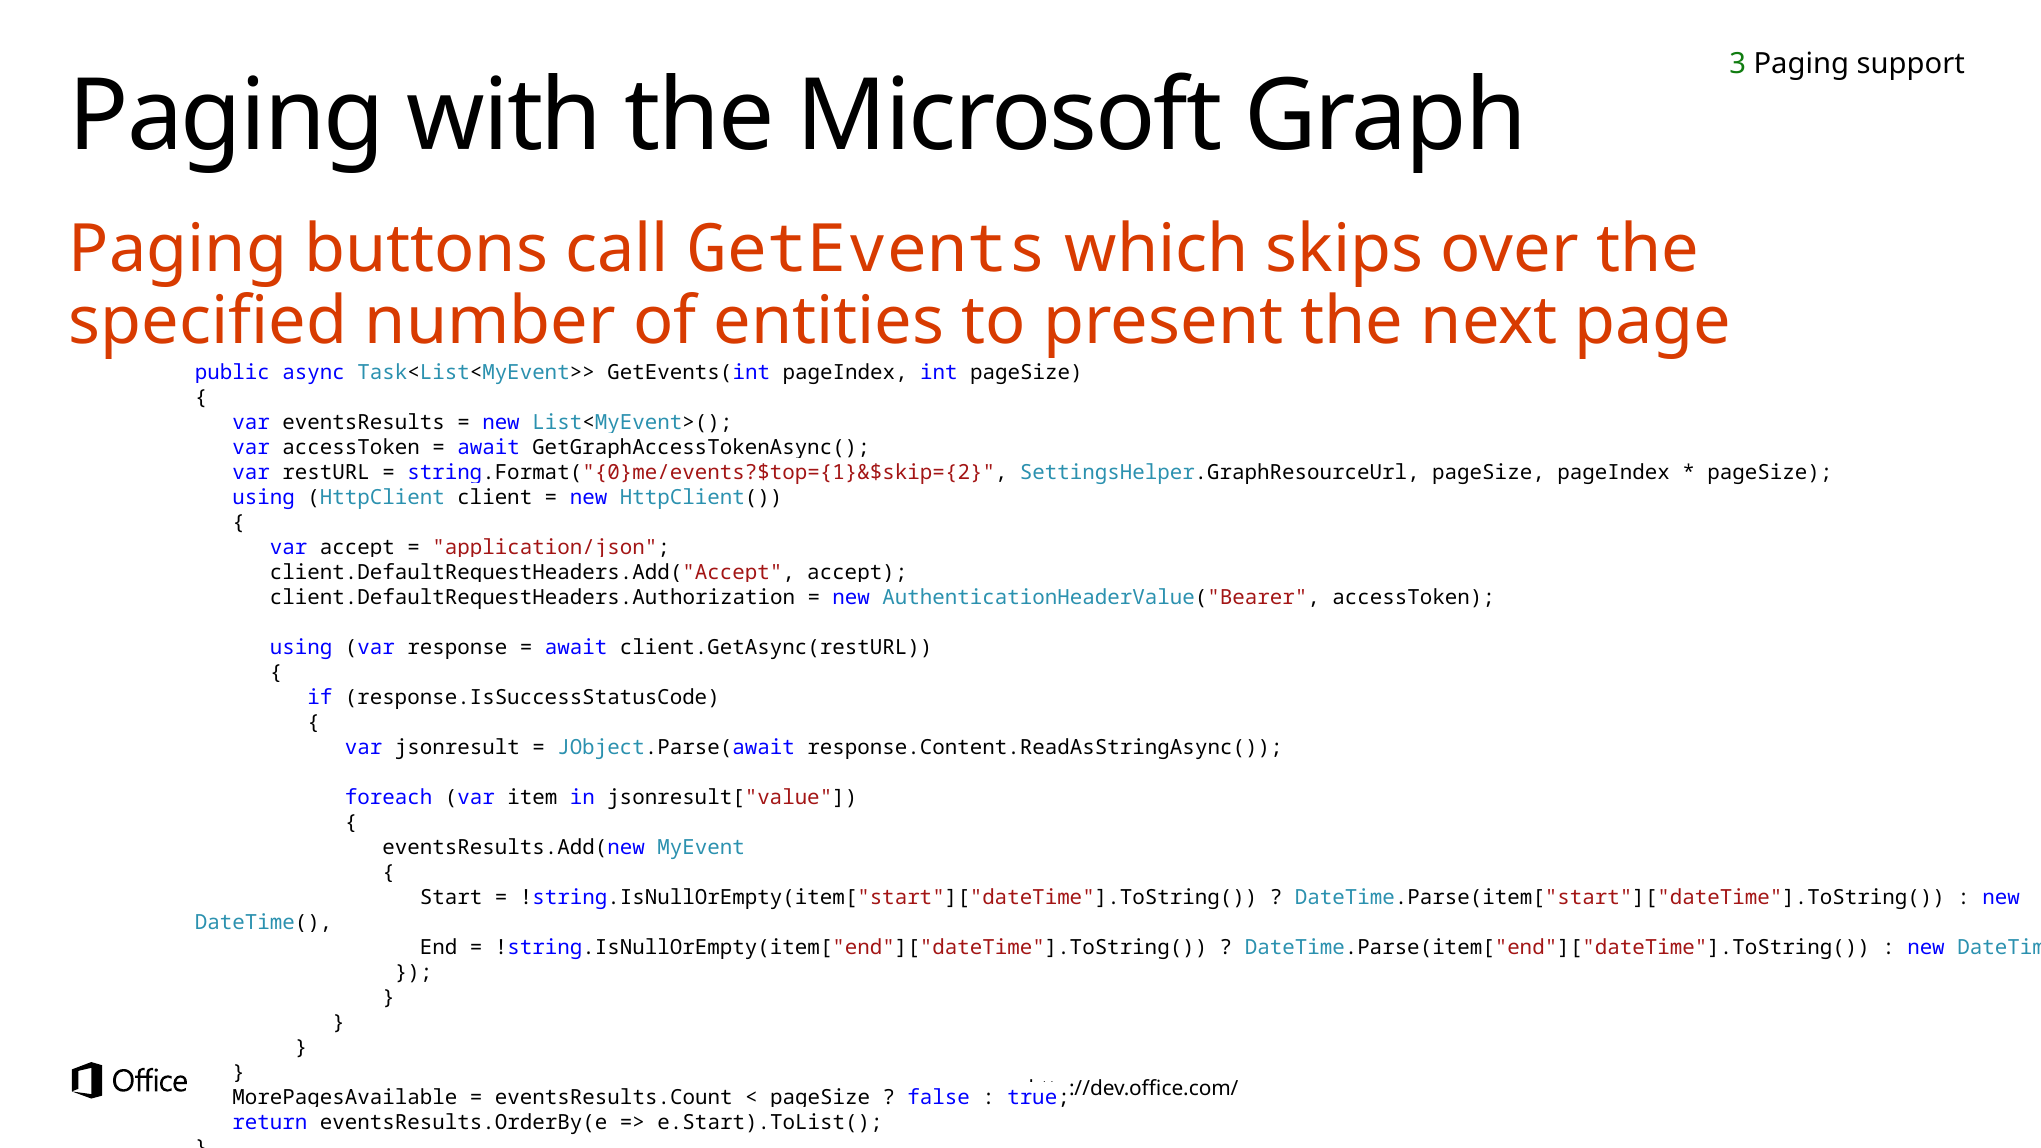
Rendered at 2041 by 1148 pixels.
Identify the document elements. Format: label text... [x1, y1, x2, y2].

text_box public async Task<List<MyEvent>> GetEvents(int pageIndex, int pageSize) { var eventsResults = new List<MyEvent>(); var accessToken = await GetGraphAccessTokenAsync(); var restURL = string.Format("{0}me/events?$top={1}&$skip={2}", SettingsHelper.GraphResourceUrl, pageSize, pageIndex * pageSize); using (HttpClient client = new HttpClient()) { var accept = "application/json"; client.DefaultRequestHeaders.Add("Accept", accept); client.DefaultRequestHeaders.Authorization = new AuthenticationHeaderValue("Bearer", accessToken); using (var response = await client.GetAsync(restURL)) { if (response.IsSuccessStatusCode) { var jsonresult = JObject.Parse(await response.Content.ReadAsStringAsync()); foreach (var item in jsonresult["value"]) { eventsResults.Add(new MyEvent { Start = !string.IsNullOrEmpty(item["start"]["dateTime"].ToString()) ? DateTime.Parse(item["start"]["dateTime"].ToString()) : new DateTime(), End = !string.IsNullOrEmpty(item["end"]["dateTime"].ToString()) ? DateTime.Parse(item["end"]["dateTime"].ToString()) : new DateTime(), }); } } } } MorePagesAvailable = eventsResults.Count < pageSize ? false : true; return eventsResults.OrderBy(e => e.Start).ToList(); } [180, 351, 2041, 1148]
text_box Paging buttons call GetEvents which skips over the specified number of entities to present the next page [45, 198, 1995, 373]
footer 3 Paging support [1306, 48, 1996, 110]
title Paging with the Microsoft Graph [45, 48, 1996, 199]
